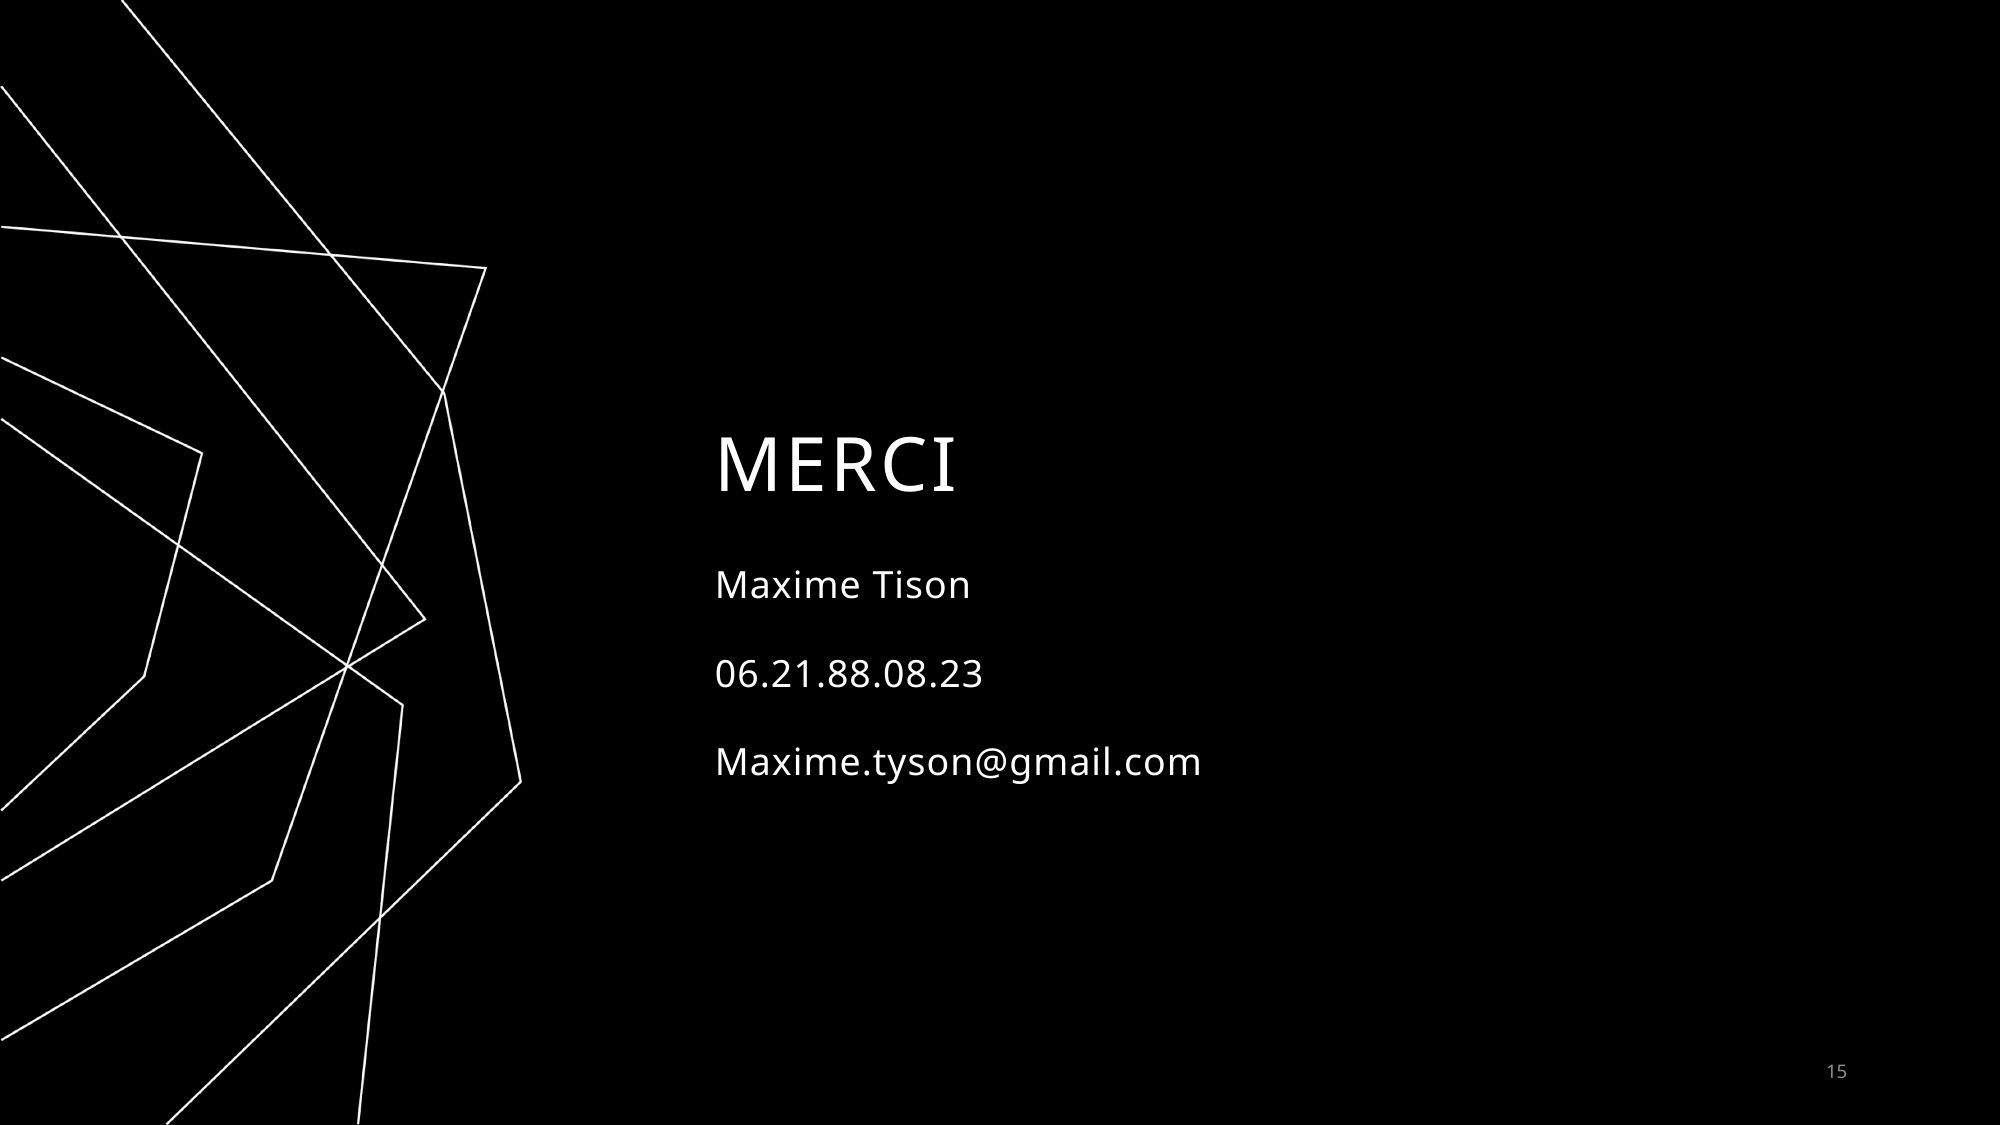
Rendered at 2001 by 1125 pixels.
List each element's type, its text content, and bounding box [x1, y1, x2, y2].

subtitle Maxime Tison 06.21.88.08.23 Maxime.tyson@gmail.com [699, 531, 1386, 999]
slide_number 15 [1571, 1042, 1863, 1103]
title MERCI [699, 265, 1386, 516]
picture [0, 0, 522, 1125]
